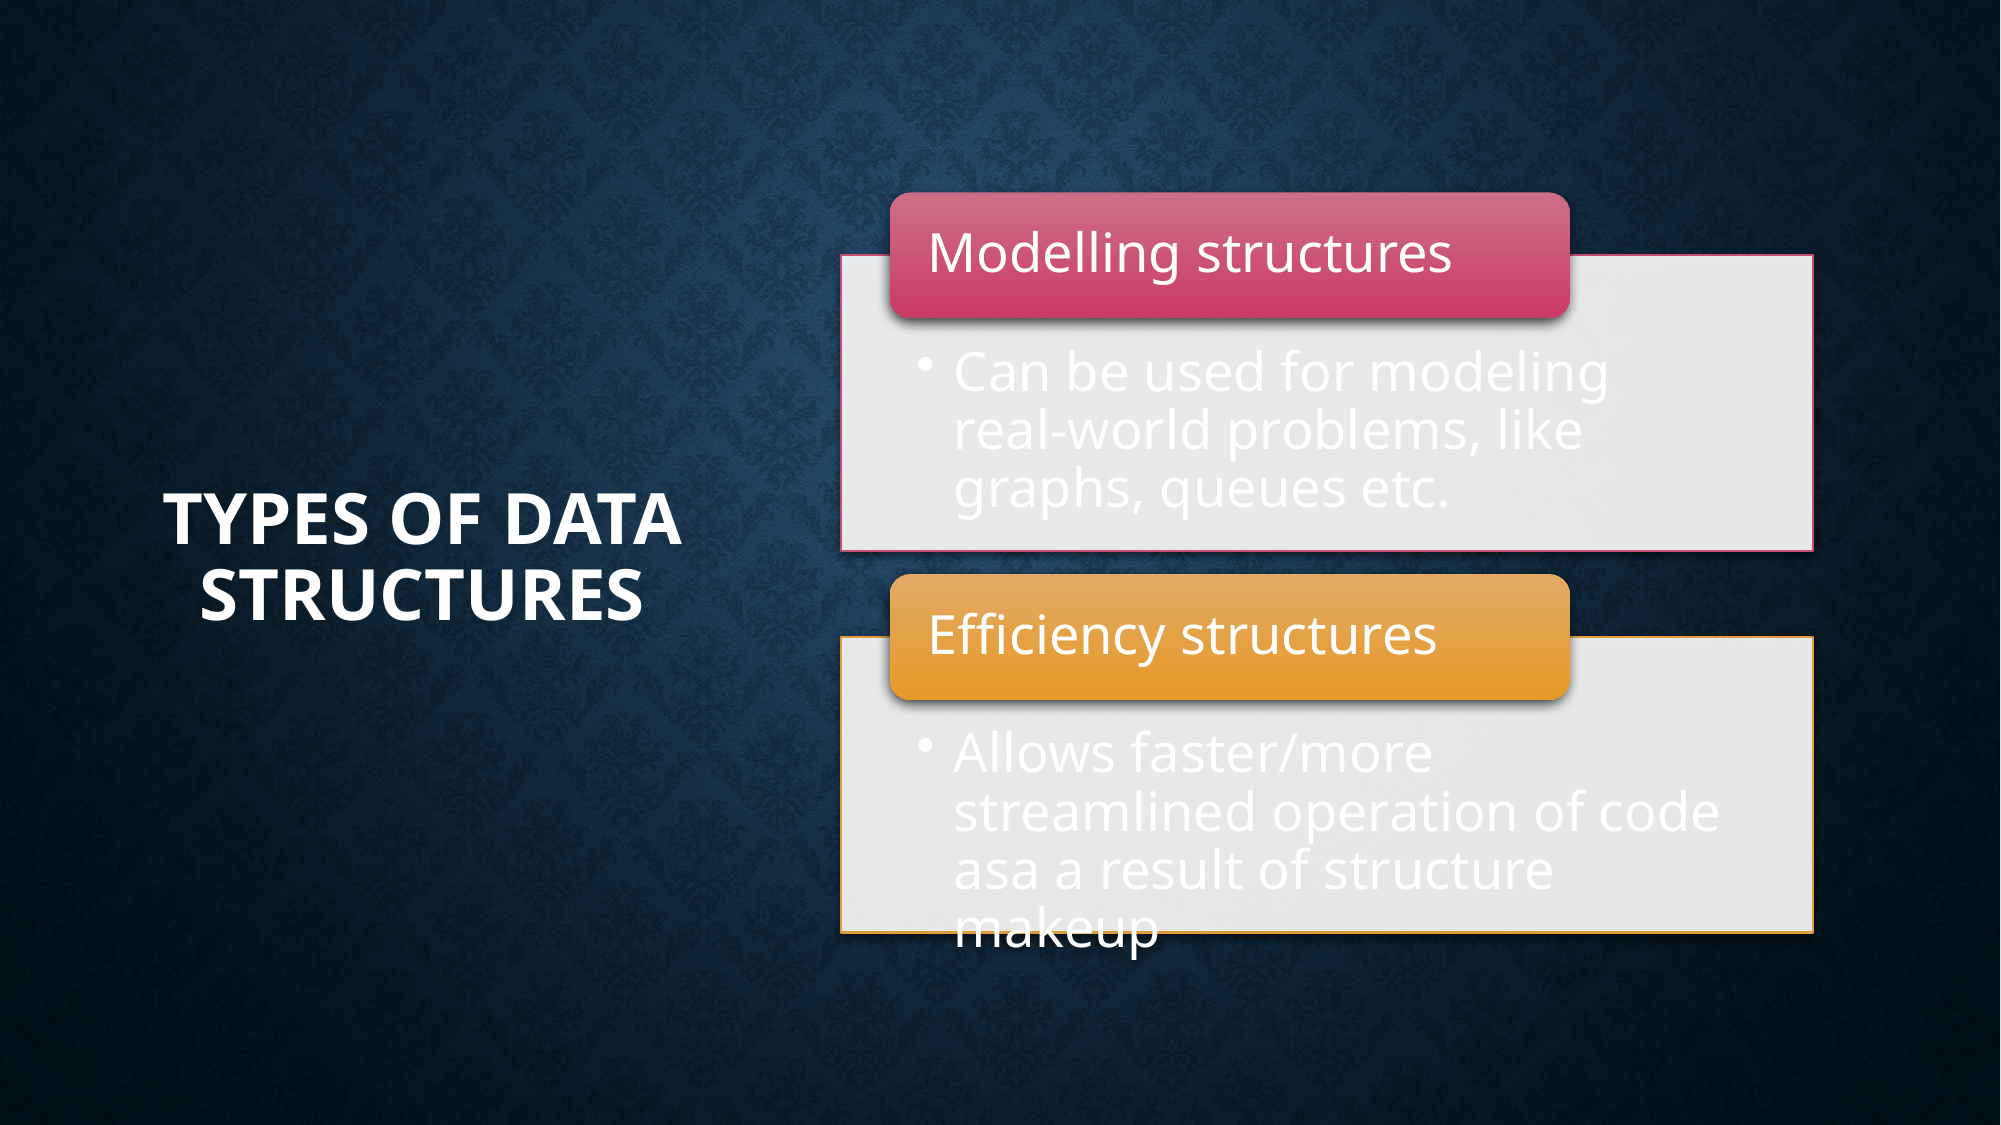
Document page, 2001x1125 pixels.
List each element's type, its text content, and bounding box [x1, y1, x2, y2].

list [840, 182, 1814, 943]
title Types of data structures [123, 99, 722, 1020]
